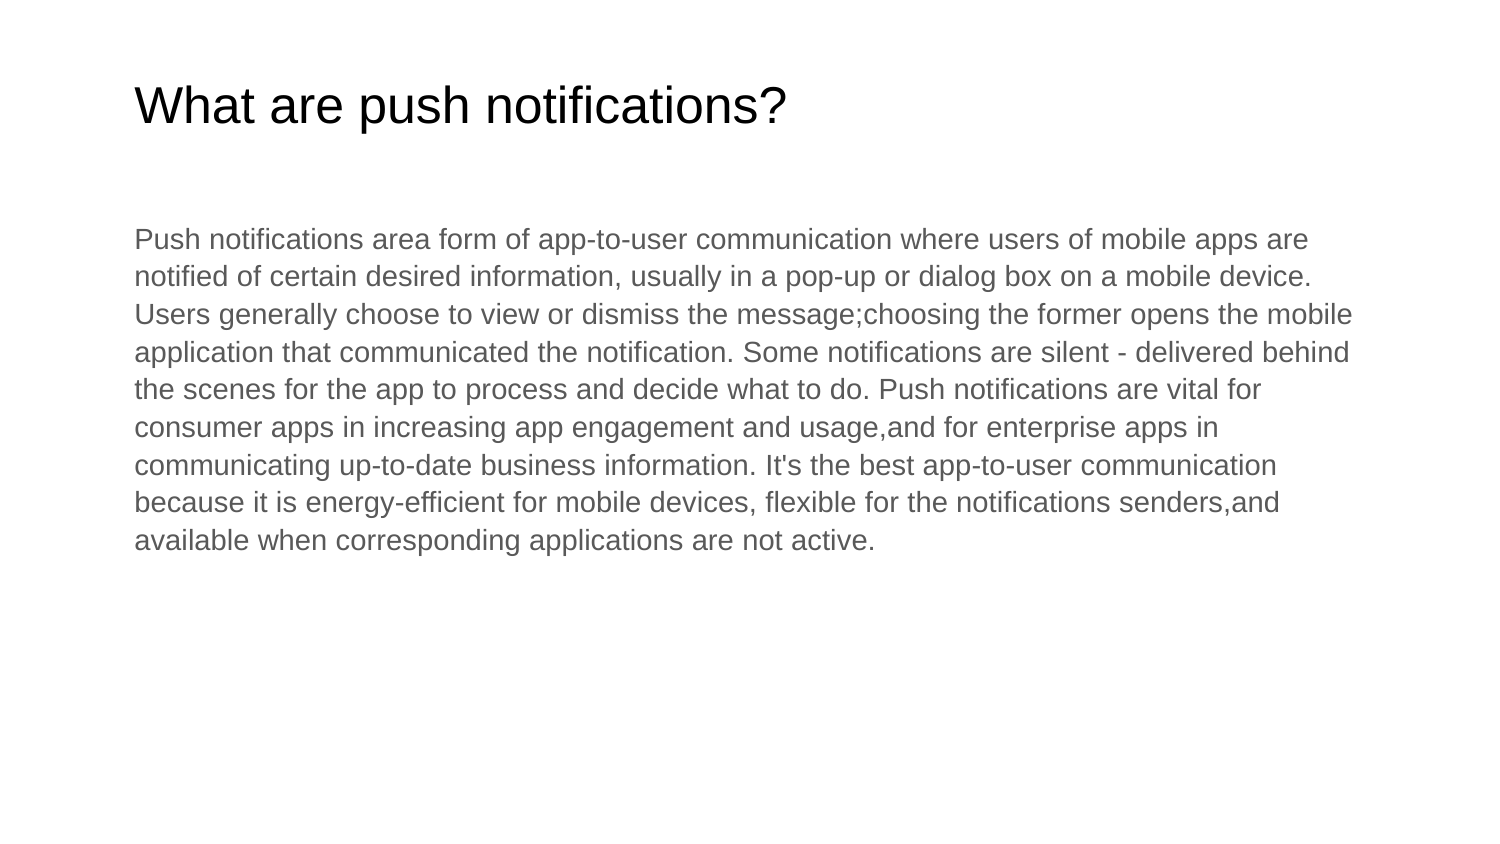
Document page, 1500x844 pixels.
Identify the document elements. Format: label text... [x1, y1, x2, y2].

title What are push notifications? [119, 61, 1381, 150]
list Push notifications area form of app-to-user communication where users of mobile apps are notified of certain desired information, usually in a pop-up or dialog box on a mobile device. Users generally choose to view or dismiss the message;choosing the former opens the mobile application that communicated the notification. Some notifications are silent - delivered behind the scenes for the app to process and decide what to do. Push notifications are vital for consumer apps in increasing app engagement and usage,and for enterprise apps in communicating up-to-date business information. It's the best app-to-user communication because it is energy-efficient for mobile devices, flexible for the notifications senders,and available when corresponding applications are not active. [119, 202, 1381, 659]
